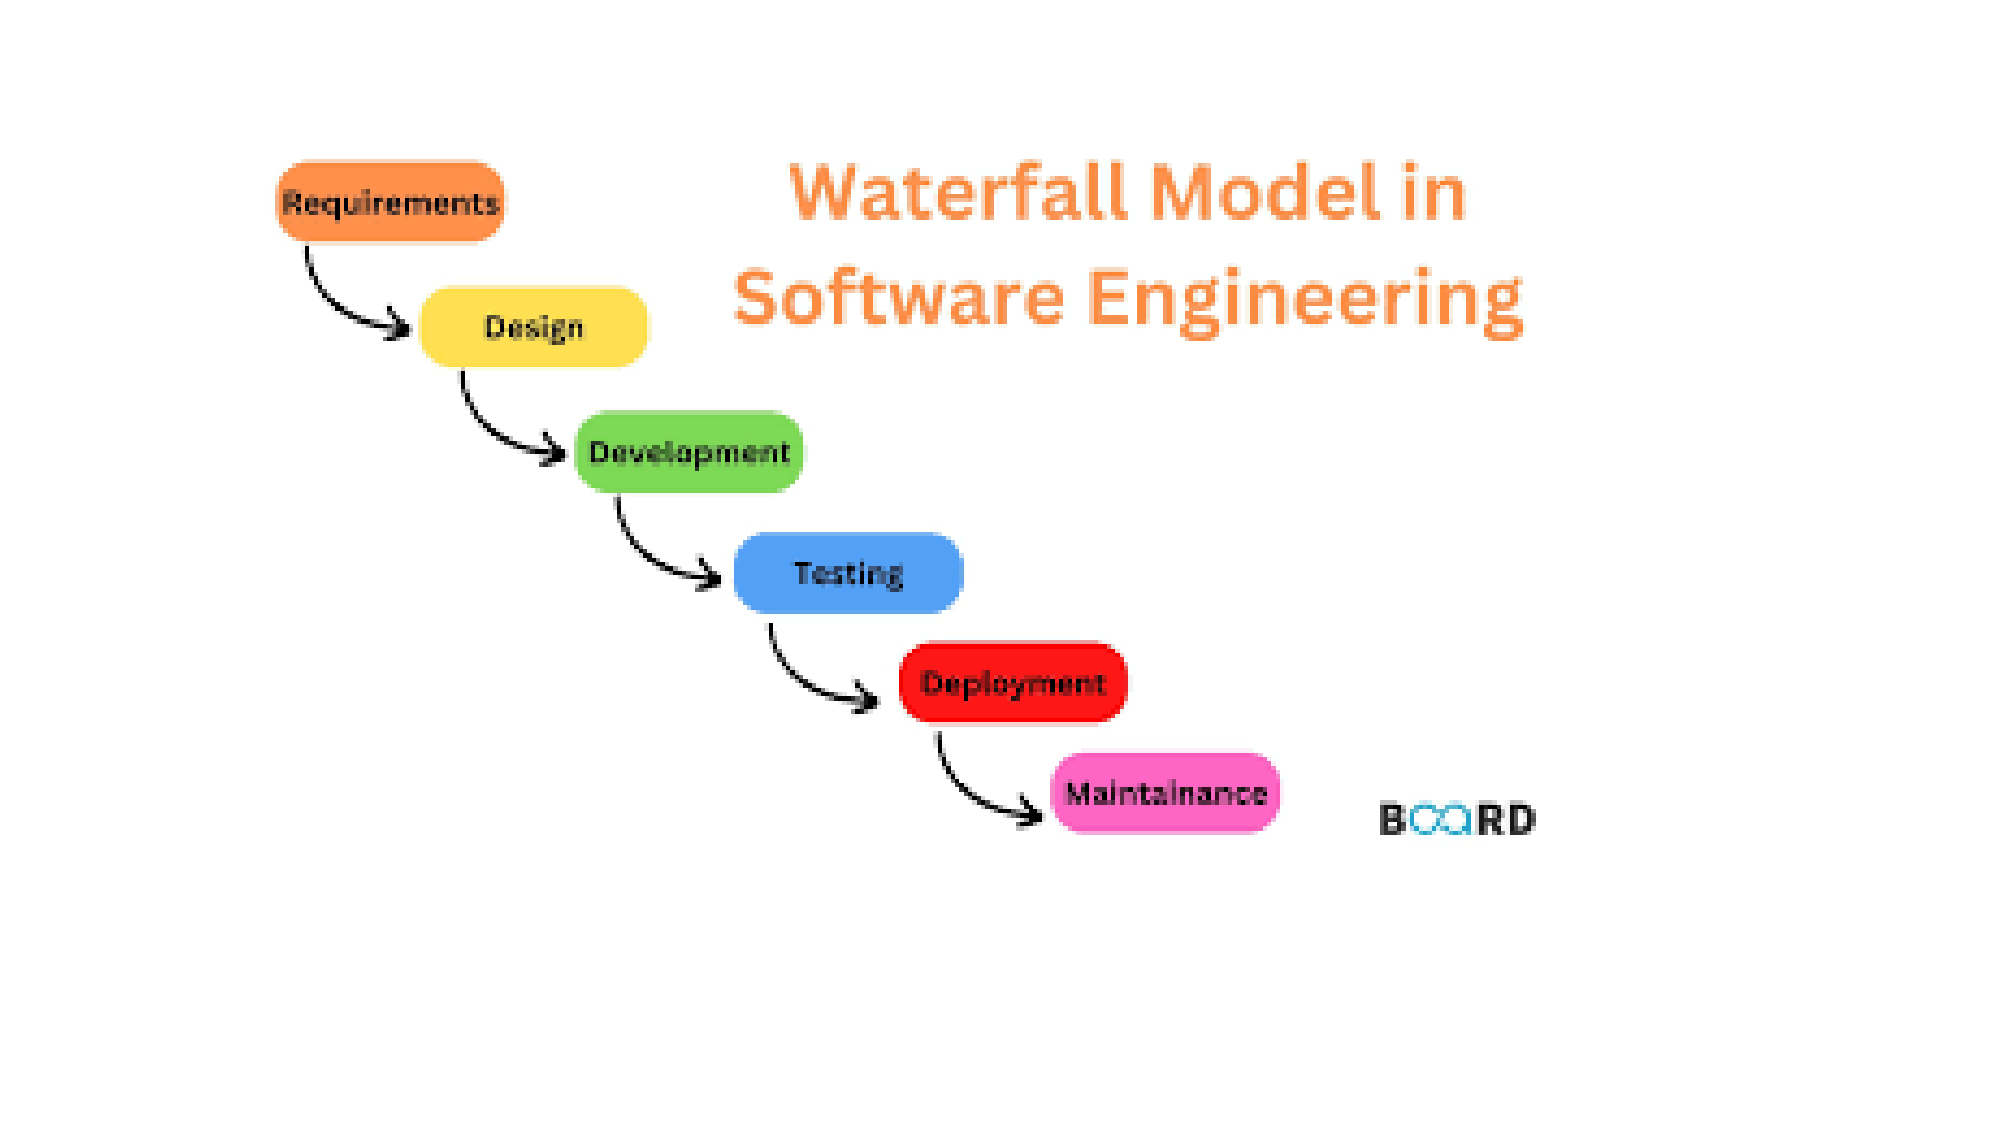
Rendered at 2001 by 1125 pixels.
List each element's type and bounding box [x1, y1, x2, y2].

picture [249, 116, 1549, 844]
